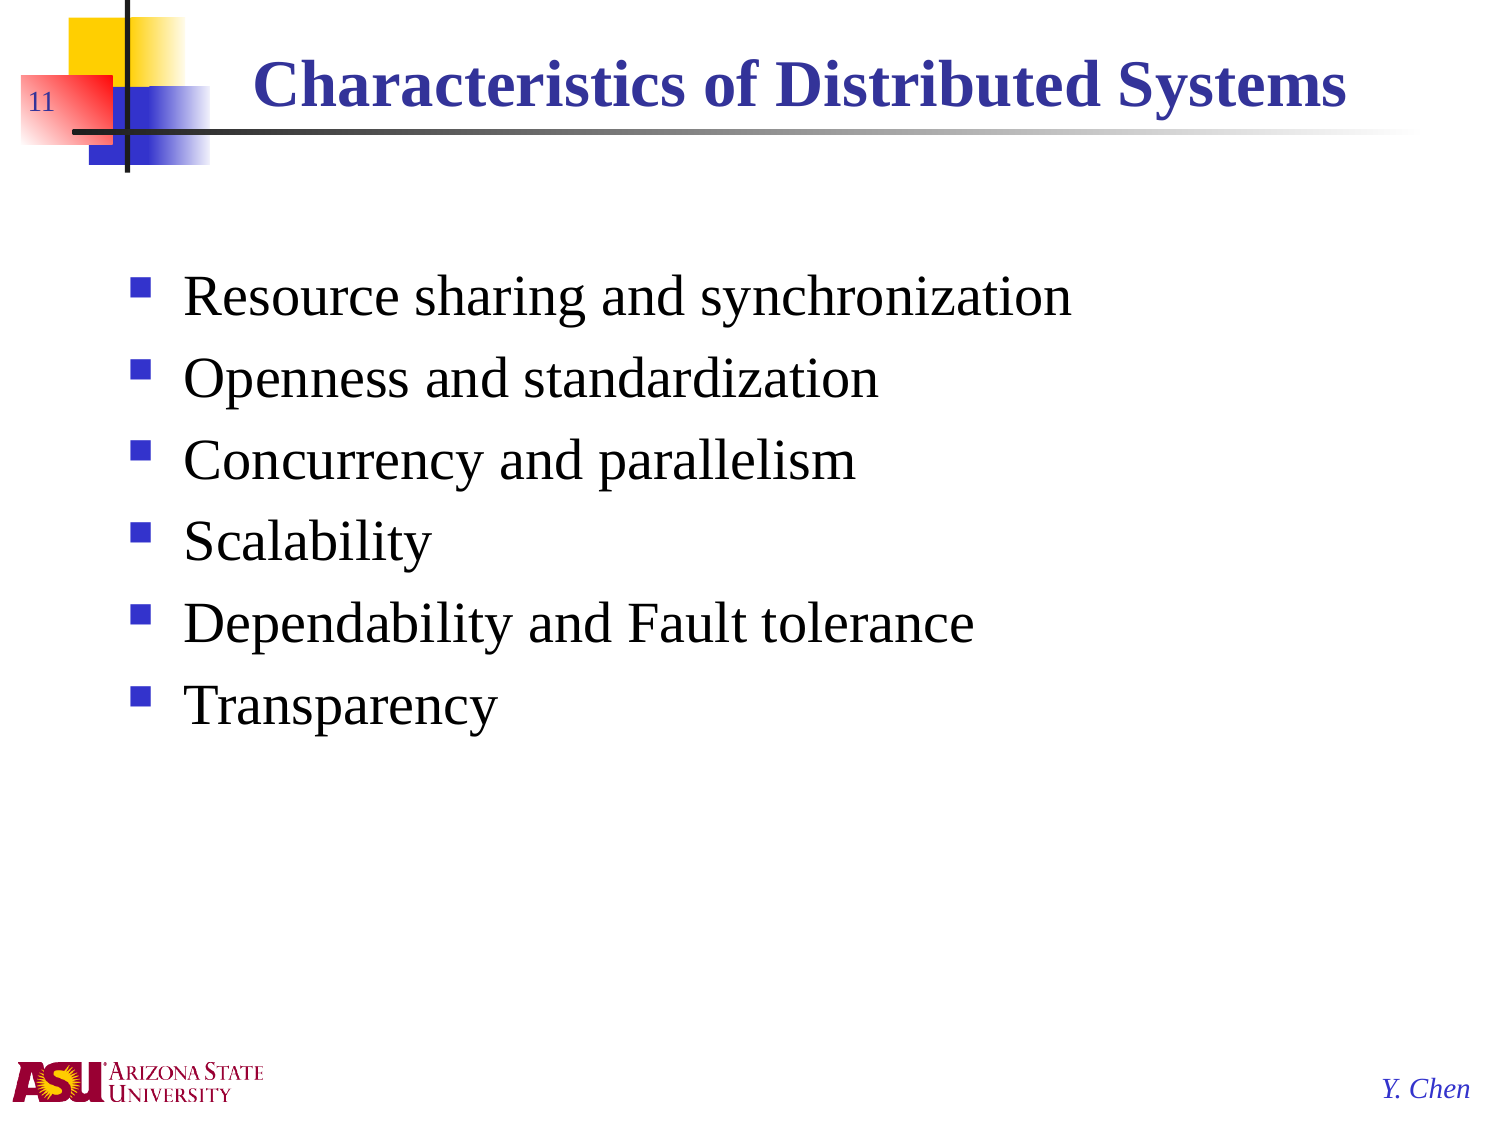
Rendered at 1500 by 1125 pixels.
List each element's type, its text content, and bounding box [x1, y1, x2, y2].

title Characteristics of Distributed Systems [237, 24, 1488, 128]
picture [12, 1062, 263, 1102]
slide_number 11 [12, 49, 237, 126]
list Resource sharing and synchronization Openness and standardization Concurrency and parallelism Scalability Dependability and Fault tolerance Transparency [112, 249, 1469, 1006]
